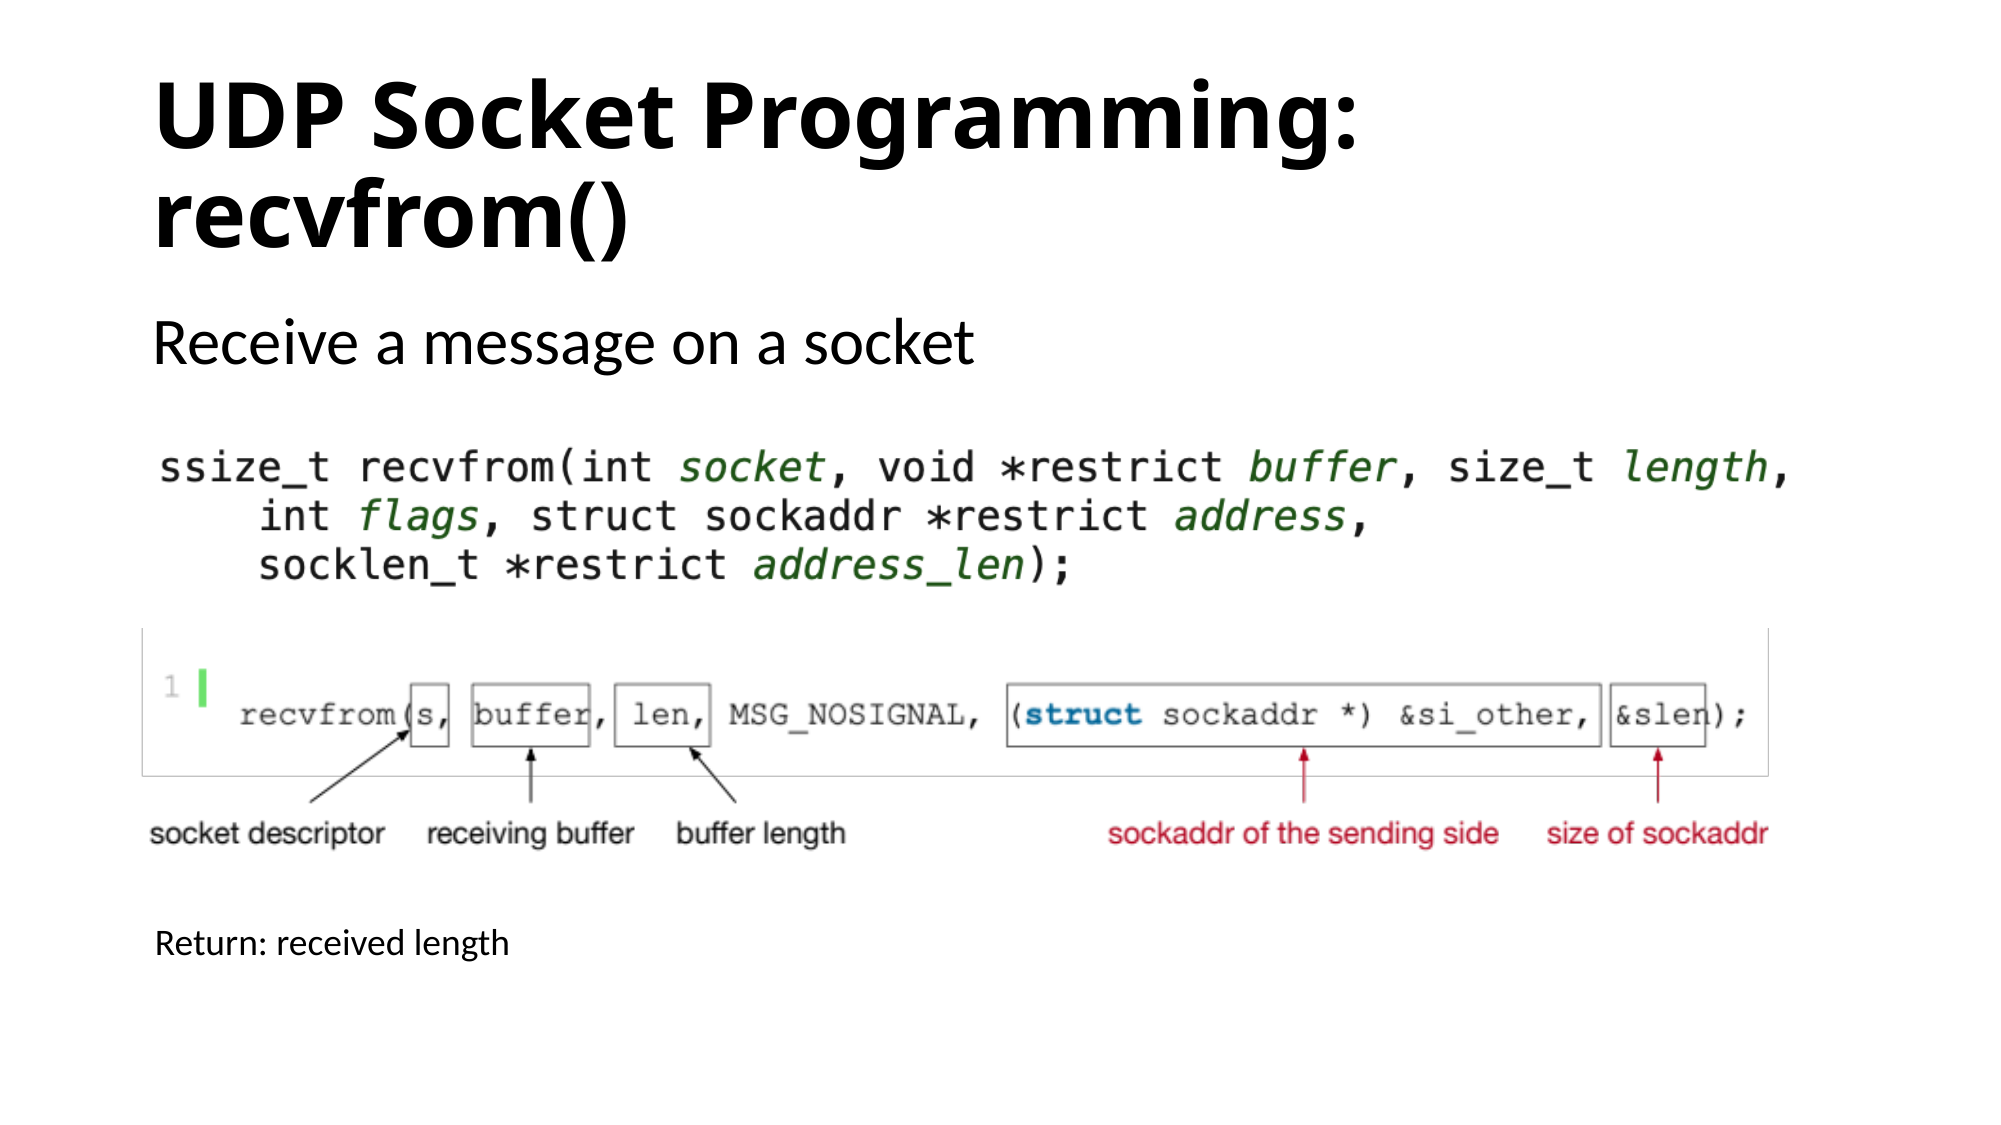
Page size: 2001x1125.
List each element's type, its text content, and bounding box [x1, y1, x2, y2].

title UDP Socket Programming: recvfrom() [137, 59, 1863, 278]
picture [137, 430, 1835, 862]
text_box Return: received length [139, 910, 526, 971]
list Receive a message on a socket [137, 299, 1863, 579]
